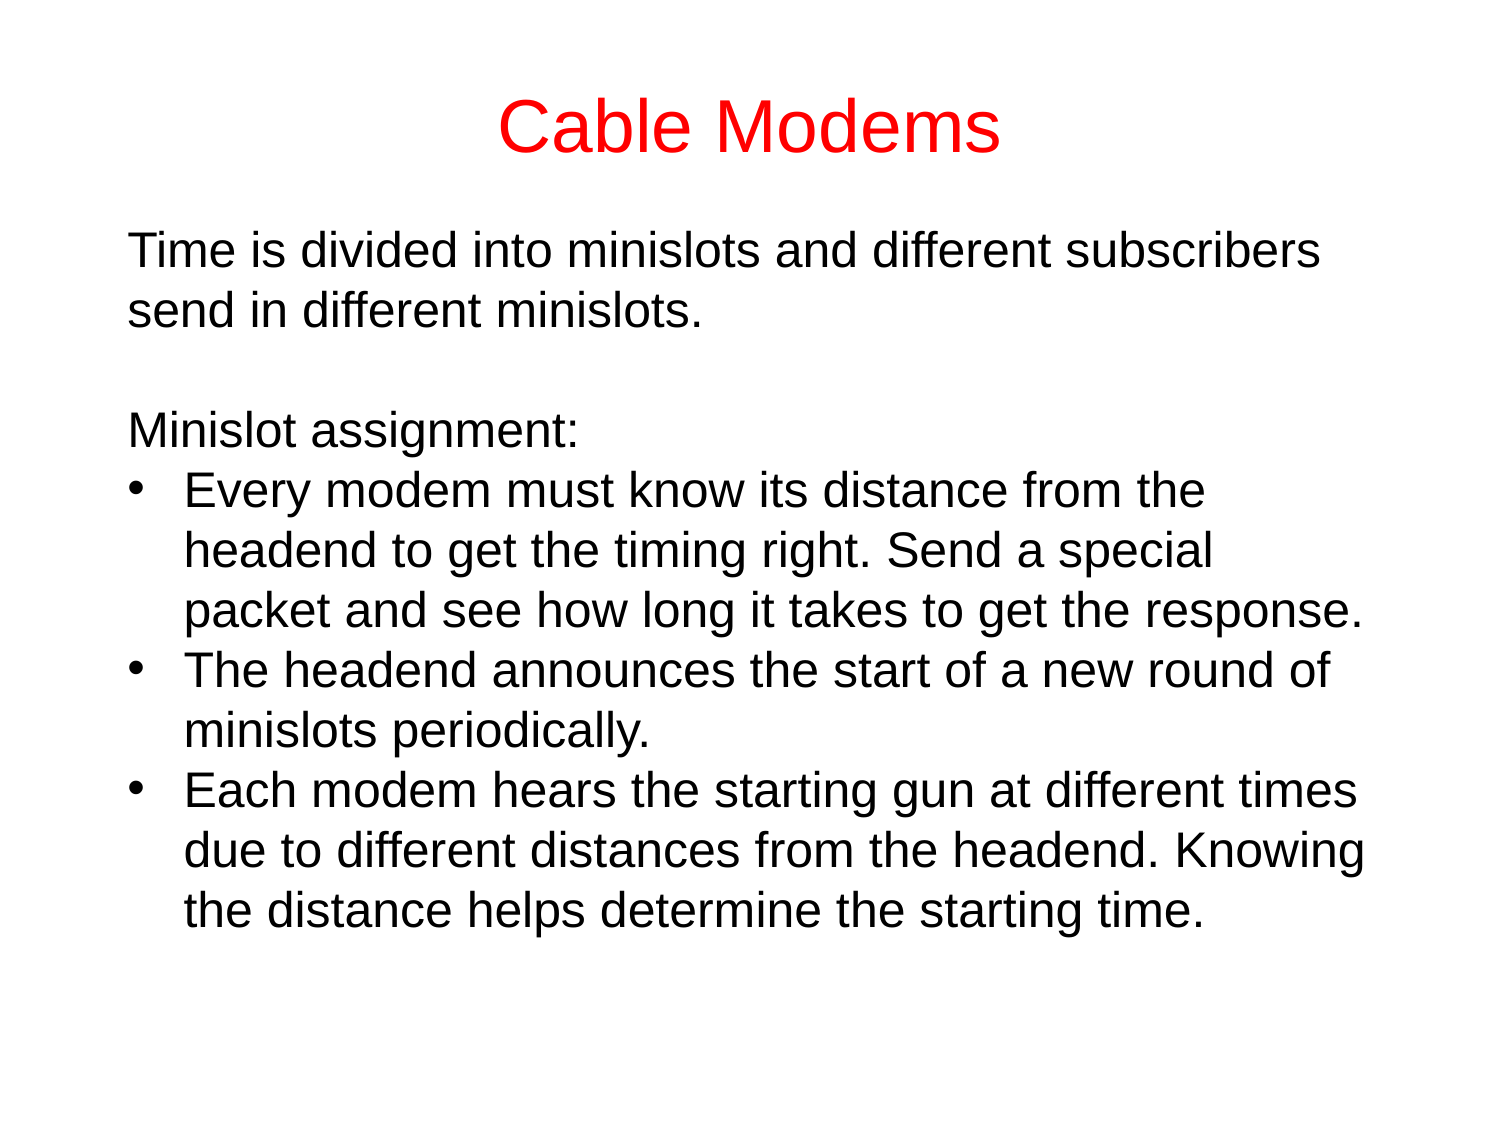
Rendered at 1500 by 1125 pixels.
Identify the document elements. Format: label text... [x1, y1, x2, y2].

text_box Time is divided into minislots and different subscribers send in different minislots. Minislot assignment: Every modem must know its distance from the headend to get the timing right. Send a special packet and see how long it takes to get the response. The headend announces the start of a new round of minislots periodically. Each modem hears the starting gun at different times due to different distances from the headend. Knowing the distance helps determine the starting time. [112, 209, 1388, 1005]
title Cable Modems [0, 0, 1500, 245]
